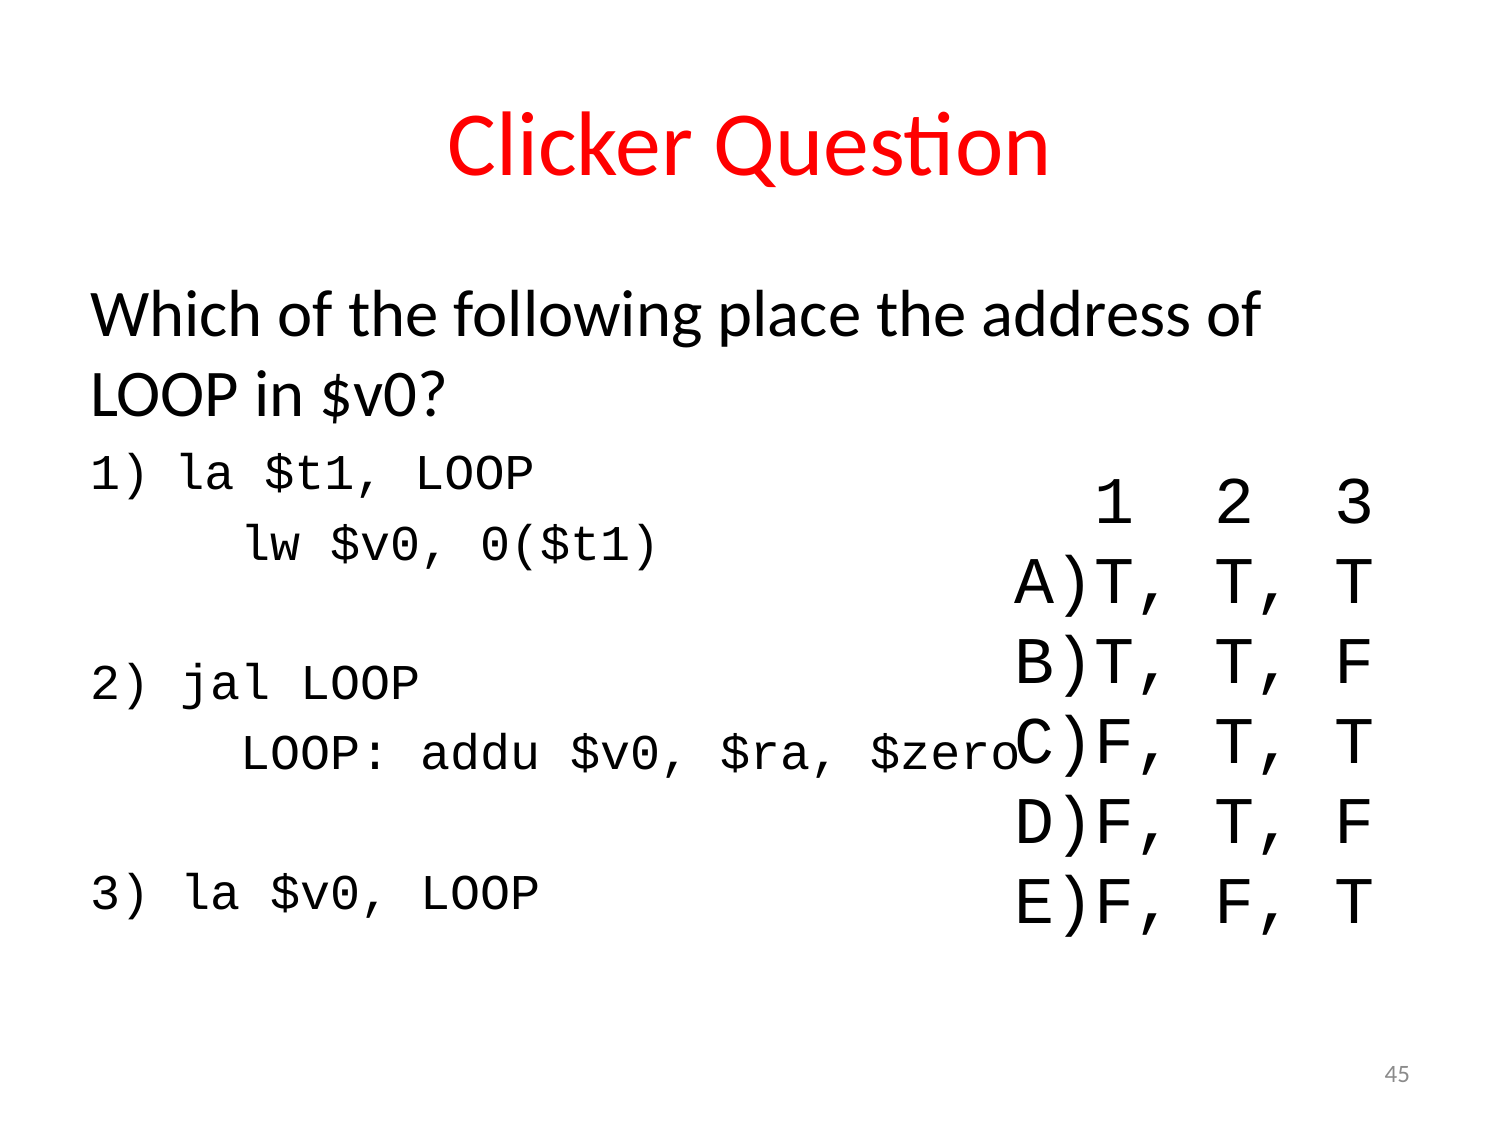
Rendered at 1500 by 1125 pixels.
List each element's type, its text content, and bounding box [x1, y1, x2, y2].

list Which of the following place the address of LOOP in $v0? la $t1, LOOP lw $v0, 0($t1) 2) jal LOOP LOOP: addu $v0, $ra, $zero 3) la $v0, LOOP [75, 262, 1425, 1005]
slide_number 45 [1074, 1042, 1425, 1103]
title Clicker Question [75, 45, 1425, 233]
text_box 1 2 3 T, T, T T, T, F F, T, T F, T, F F, F, T [999, 449, 1500, 945]
